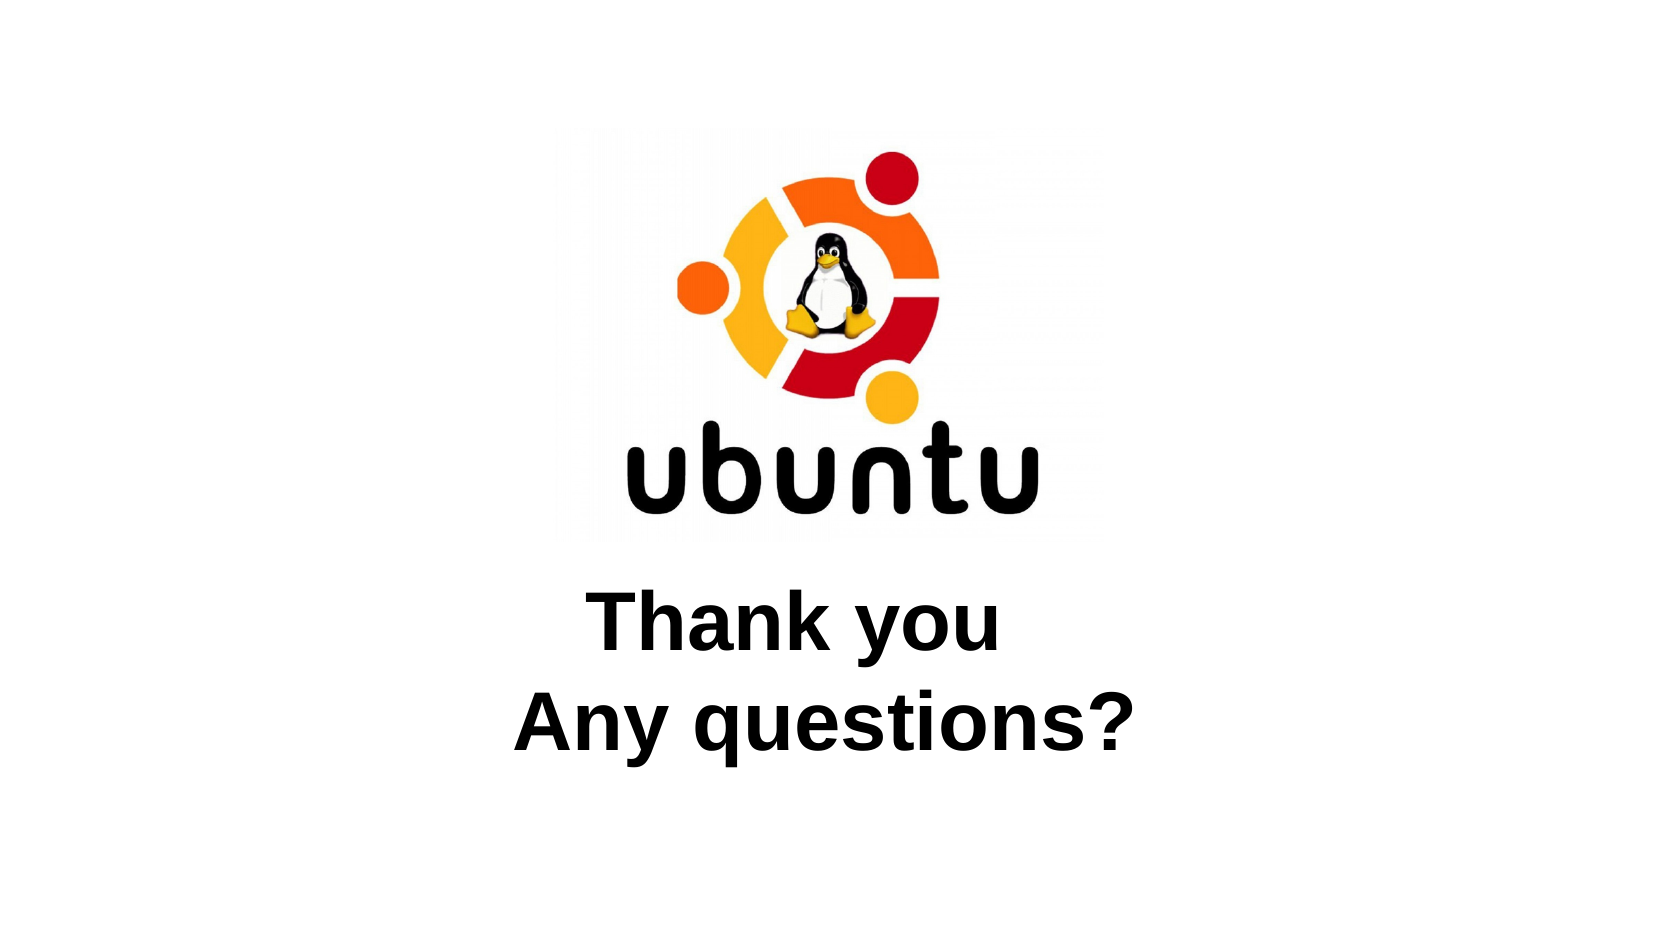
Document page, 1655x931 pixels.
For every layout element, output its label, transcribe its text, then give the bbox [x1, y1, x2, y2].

text_box Thank you Any questions? [439, 565, 1243, 768]
picture [553, 128, 1104, 542]
